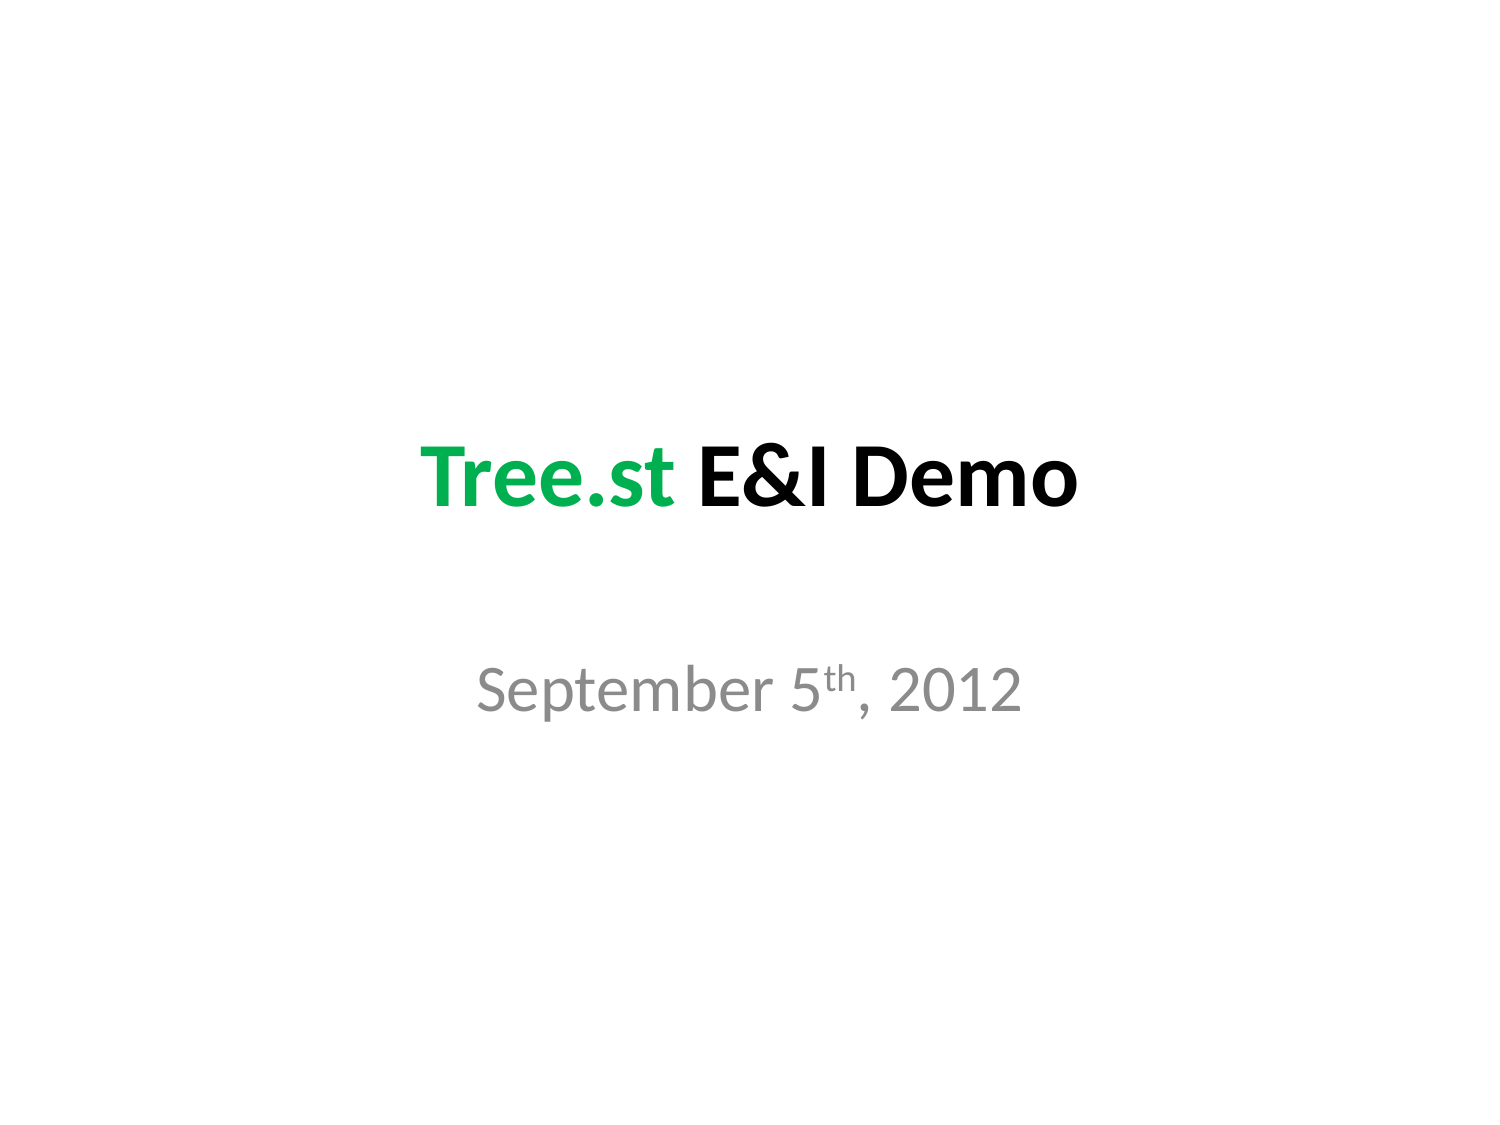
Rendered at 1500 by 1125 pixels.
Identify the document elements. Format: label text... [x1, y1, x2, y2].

title Tree.st E&I Demo [112, 349, 1388, 591]
subtitle September 5th, 2012 [225, 637, 1275, 925]
